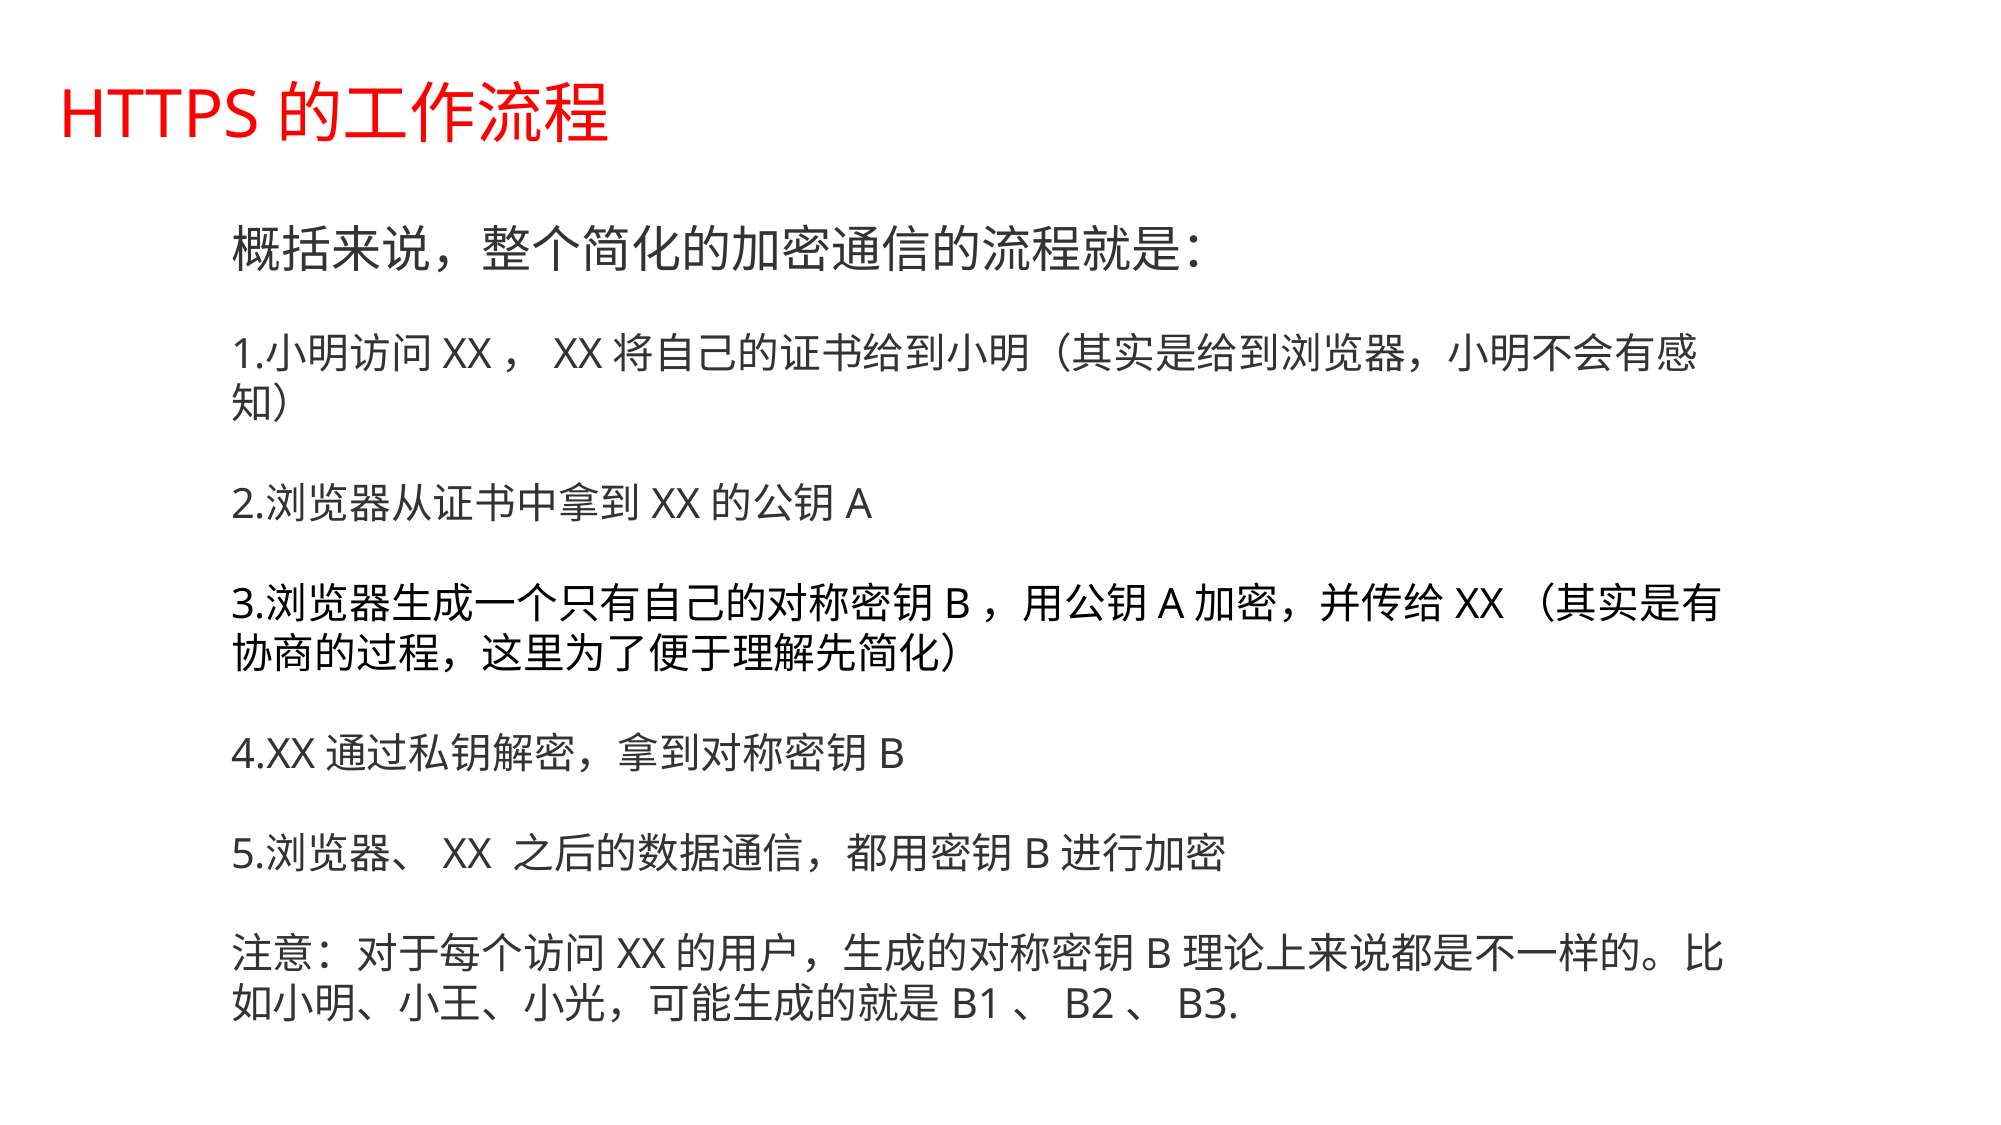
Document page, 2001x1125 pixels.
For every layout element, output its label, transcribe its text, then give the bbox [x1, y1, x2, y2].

text_box HTTPS的工作流程 [43, 63, 625, 159]
text_box 概括来说，整个简化的加密通信的流程就是： 小明访问XX，XX将自己的证书给到小明（其实是给到浏览器，小明不会有感知） 浏览器从证书中拿到XX的公钥A 浏览器生成一个只有自己的对称密钥B，用公钥A加密，并传给XX（其实是有协商的过程，这里为了便于理解先简化） XX通过私钥解密，拿到对称密钥B 浏览器、XX 之后的数据通信，都用密钥B进行加密 注意：对于每个访问XX的用户，生成的对称密钥B理论上来说都是不一样的。比如小明、小王、小光，可能生成的就是B1、B2、B3. [216, 209, 1768, 1035]
